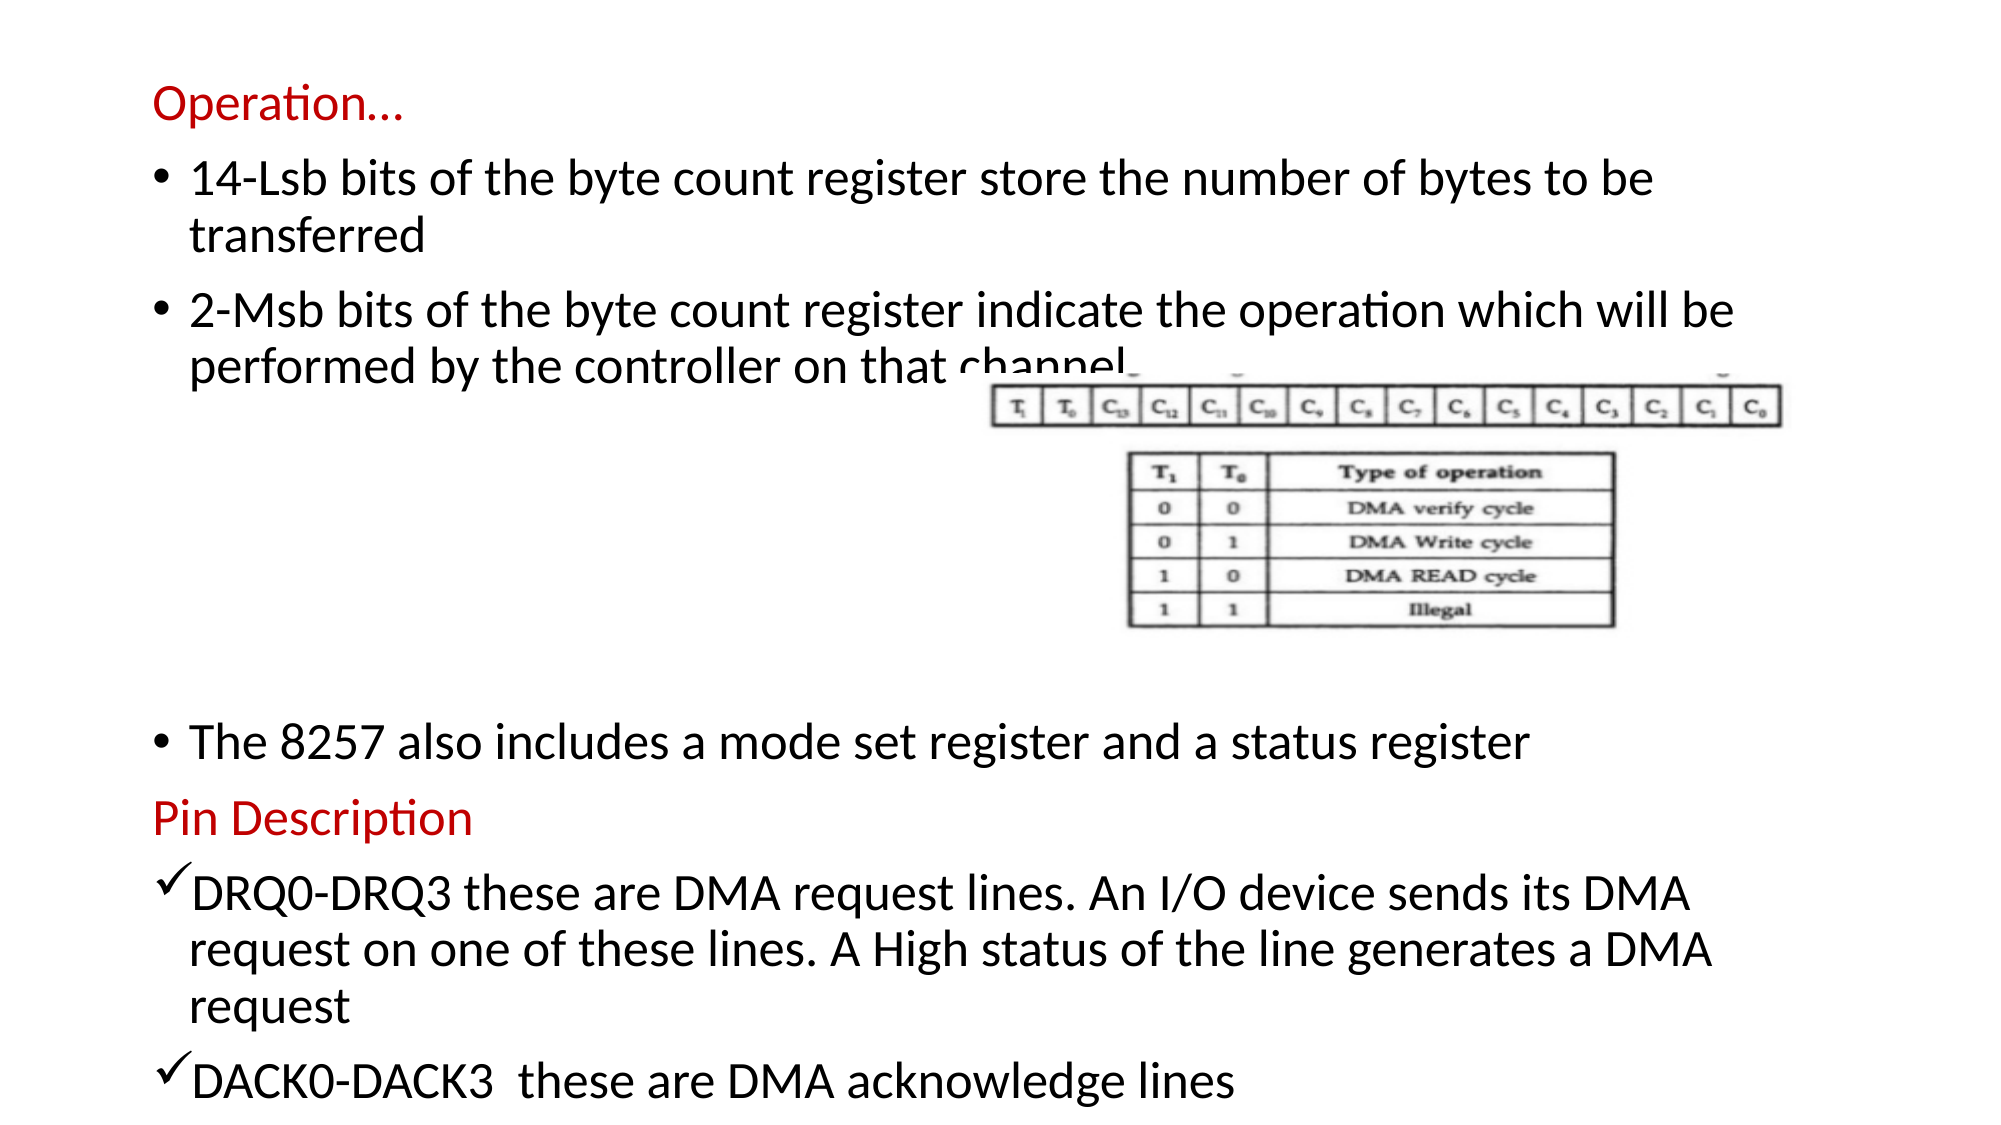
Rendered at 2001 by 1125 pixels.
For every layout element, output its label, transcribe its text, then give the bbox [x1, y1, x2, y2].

picture [950, 373, 1830, 638]
list Operation… 14-Lsb bits of the byte count register store the number of bytes to be transferred 2-Msb bits of the byte count register indicate the operation which will be performed by the controller on that channel The 8257 also includes a mode set register and a status register Pin Description DRQ0-DRQ3 these are DMA request lines. An I/O device sends its DMA request on one of these lines. A High status of the line generates a DMA request DACK0-DACK3 these are DMA acknowledge lines A0-A7 these are address lines [137, 67, 1863, 1125]
